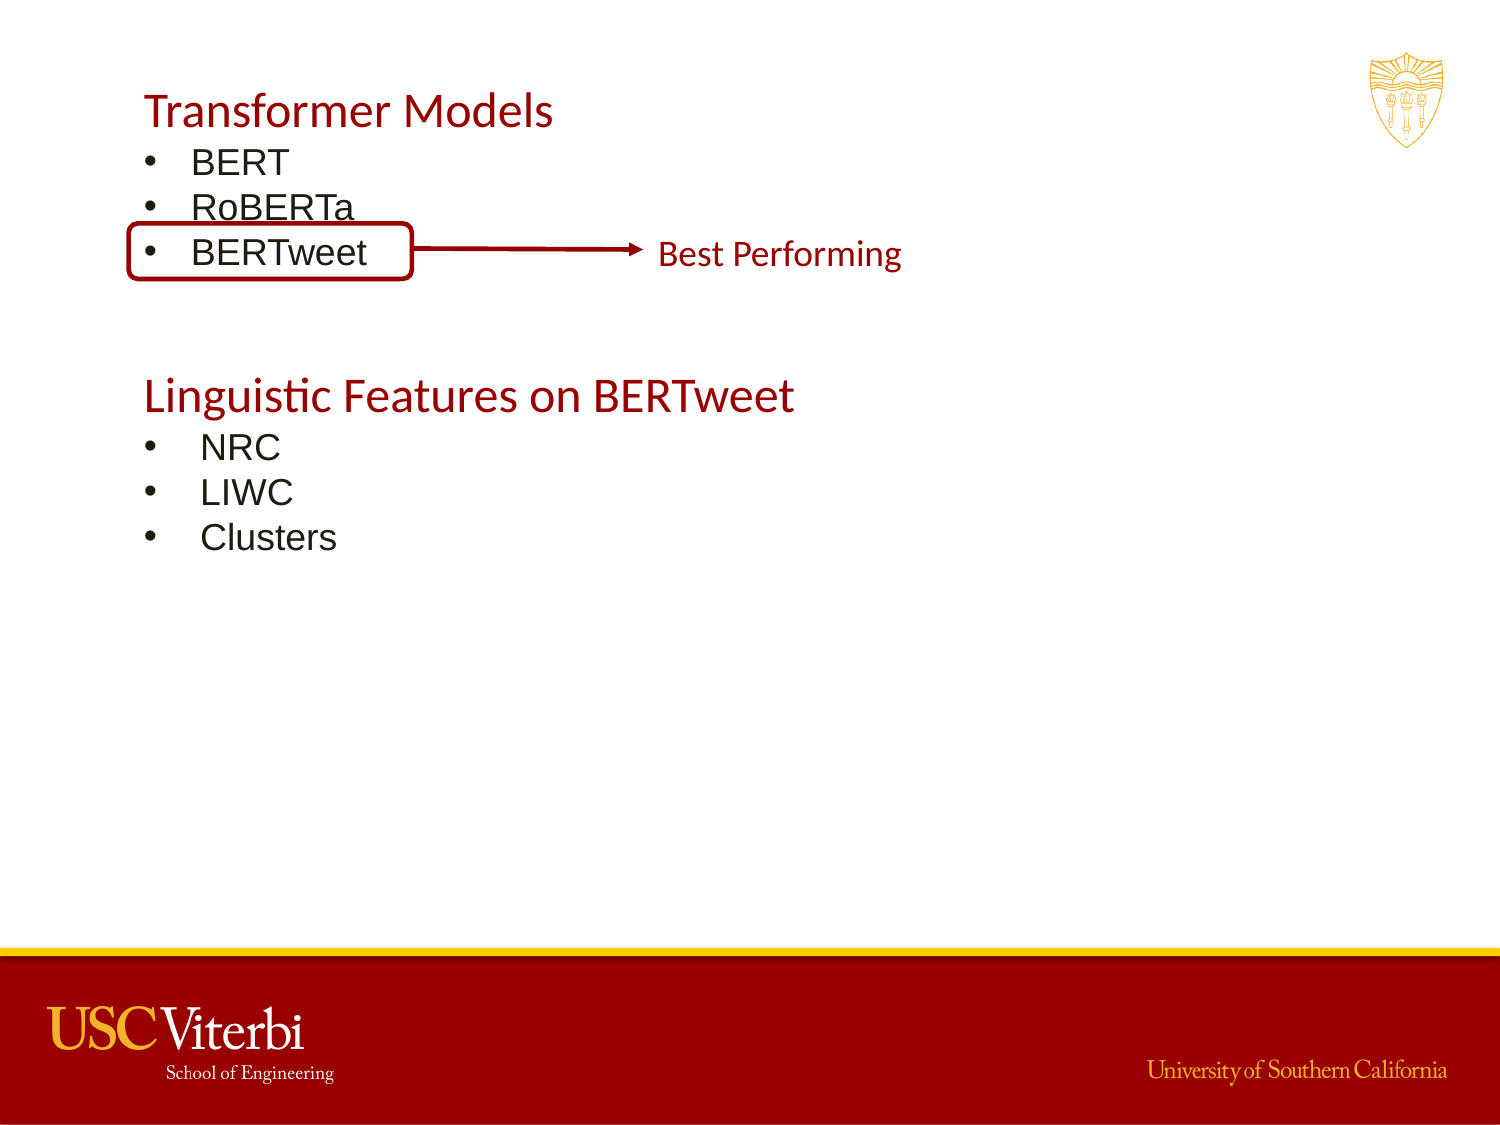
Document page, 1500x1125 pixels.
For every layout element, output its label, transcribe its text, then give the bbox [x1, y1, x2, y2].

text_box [128, 220, 927, 282]
picture [1345, 39, 1468, 162]
picture [47, 1006, 334, 1084]
picture [1147, 1059, 1447, 1086]
text_box Transformer Models BERT RoBERTa BERTweet Linguistic Features on BERTweet NRC LIWC Clusters [128, 70, 1343, 626]
